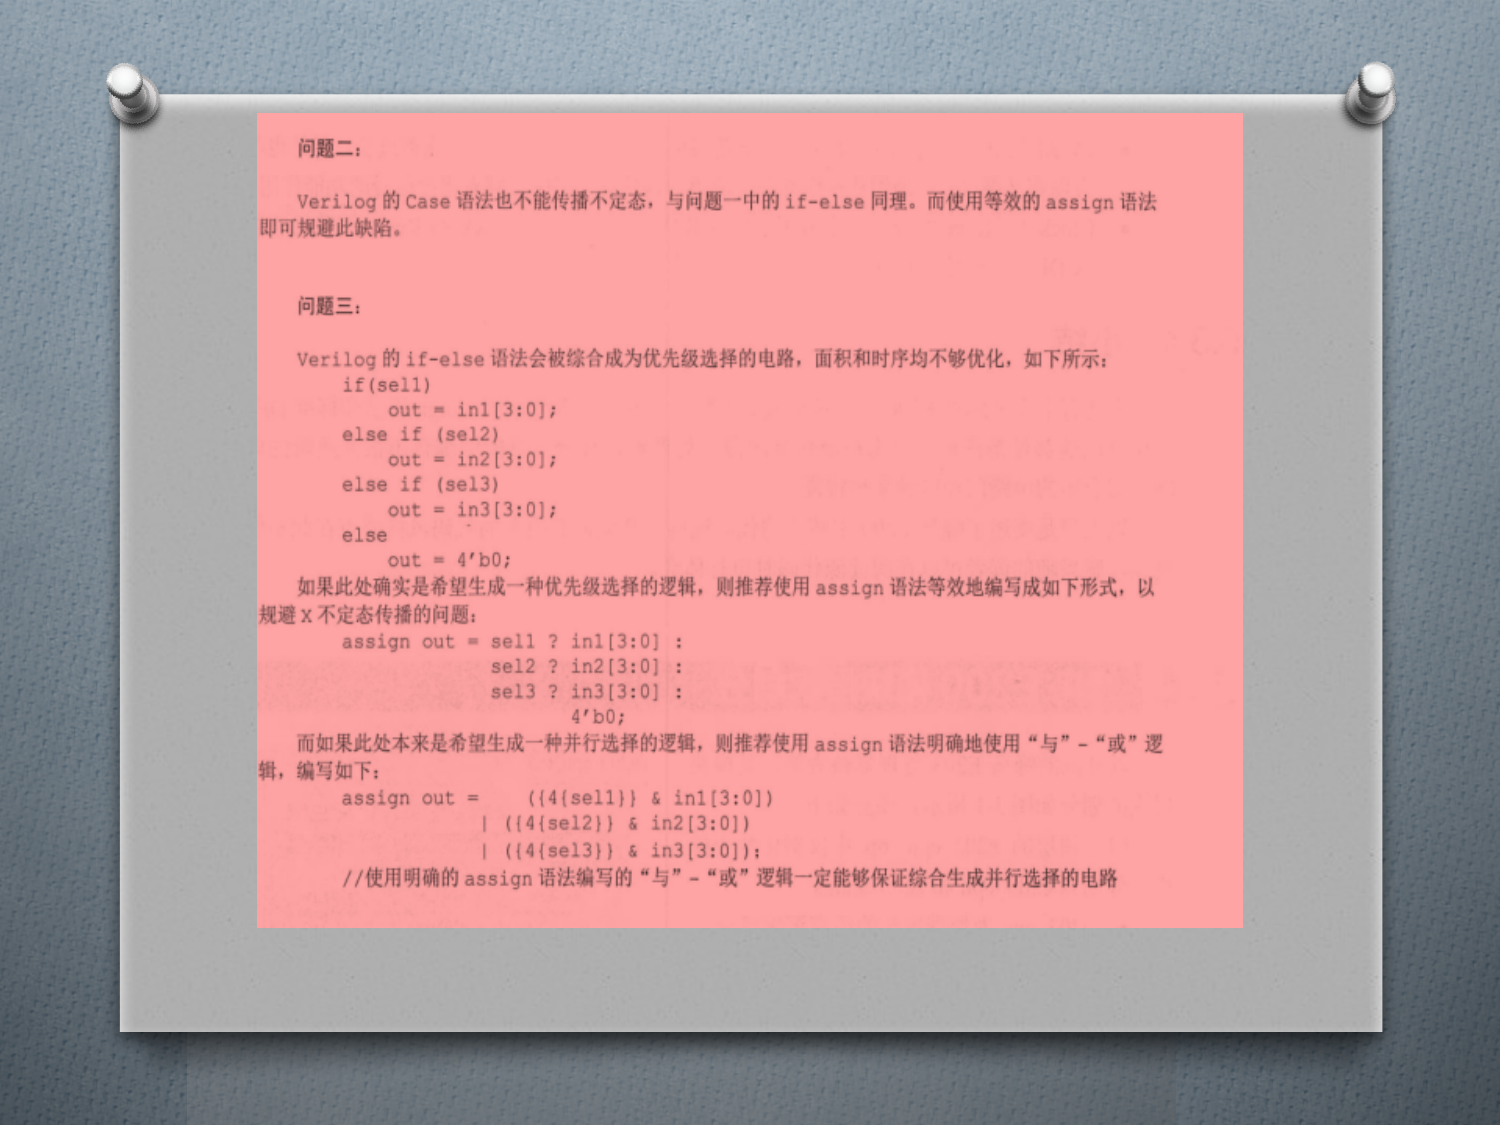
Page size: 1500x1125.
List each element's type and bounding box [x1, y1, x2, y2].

picture [256, 113, 1244, 928]
picture [75, 29, 198, 153]
picture [1317, 35, 1439, 156]
